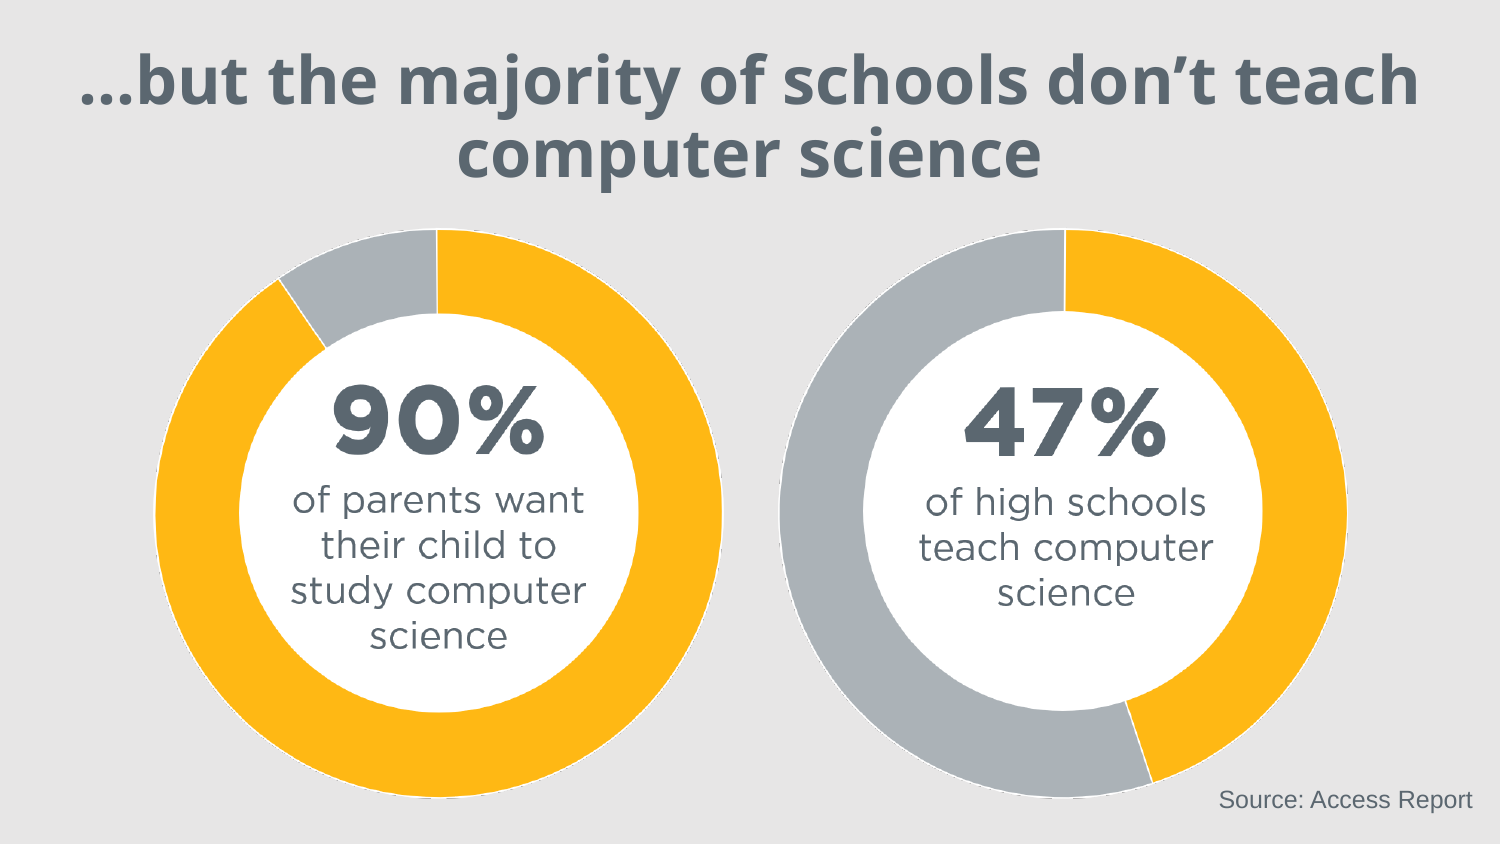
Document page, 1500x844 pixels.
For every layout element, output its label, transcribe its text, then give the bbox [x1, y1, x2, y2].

text_box Source: Access Report [1203, 775, 1489, 821]
picture [153, 227, 1348, 799]
text_box …but the majority of schools don’t teach computer science [52, 45, 1448, 190]
